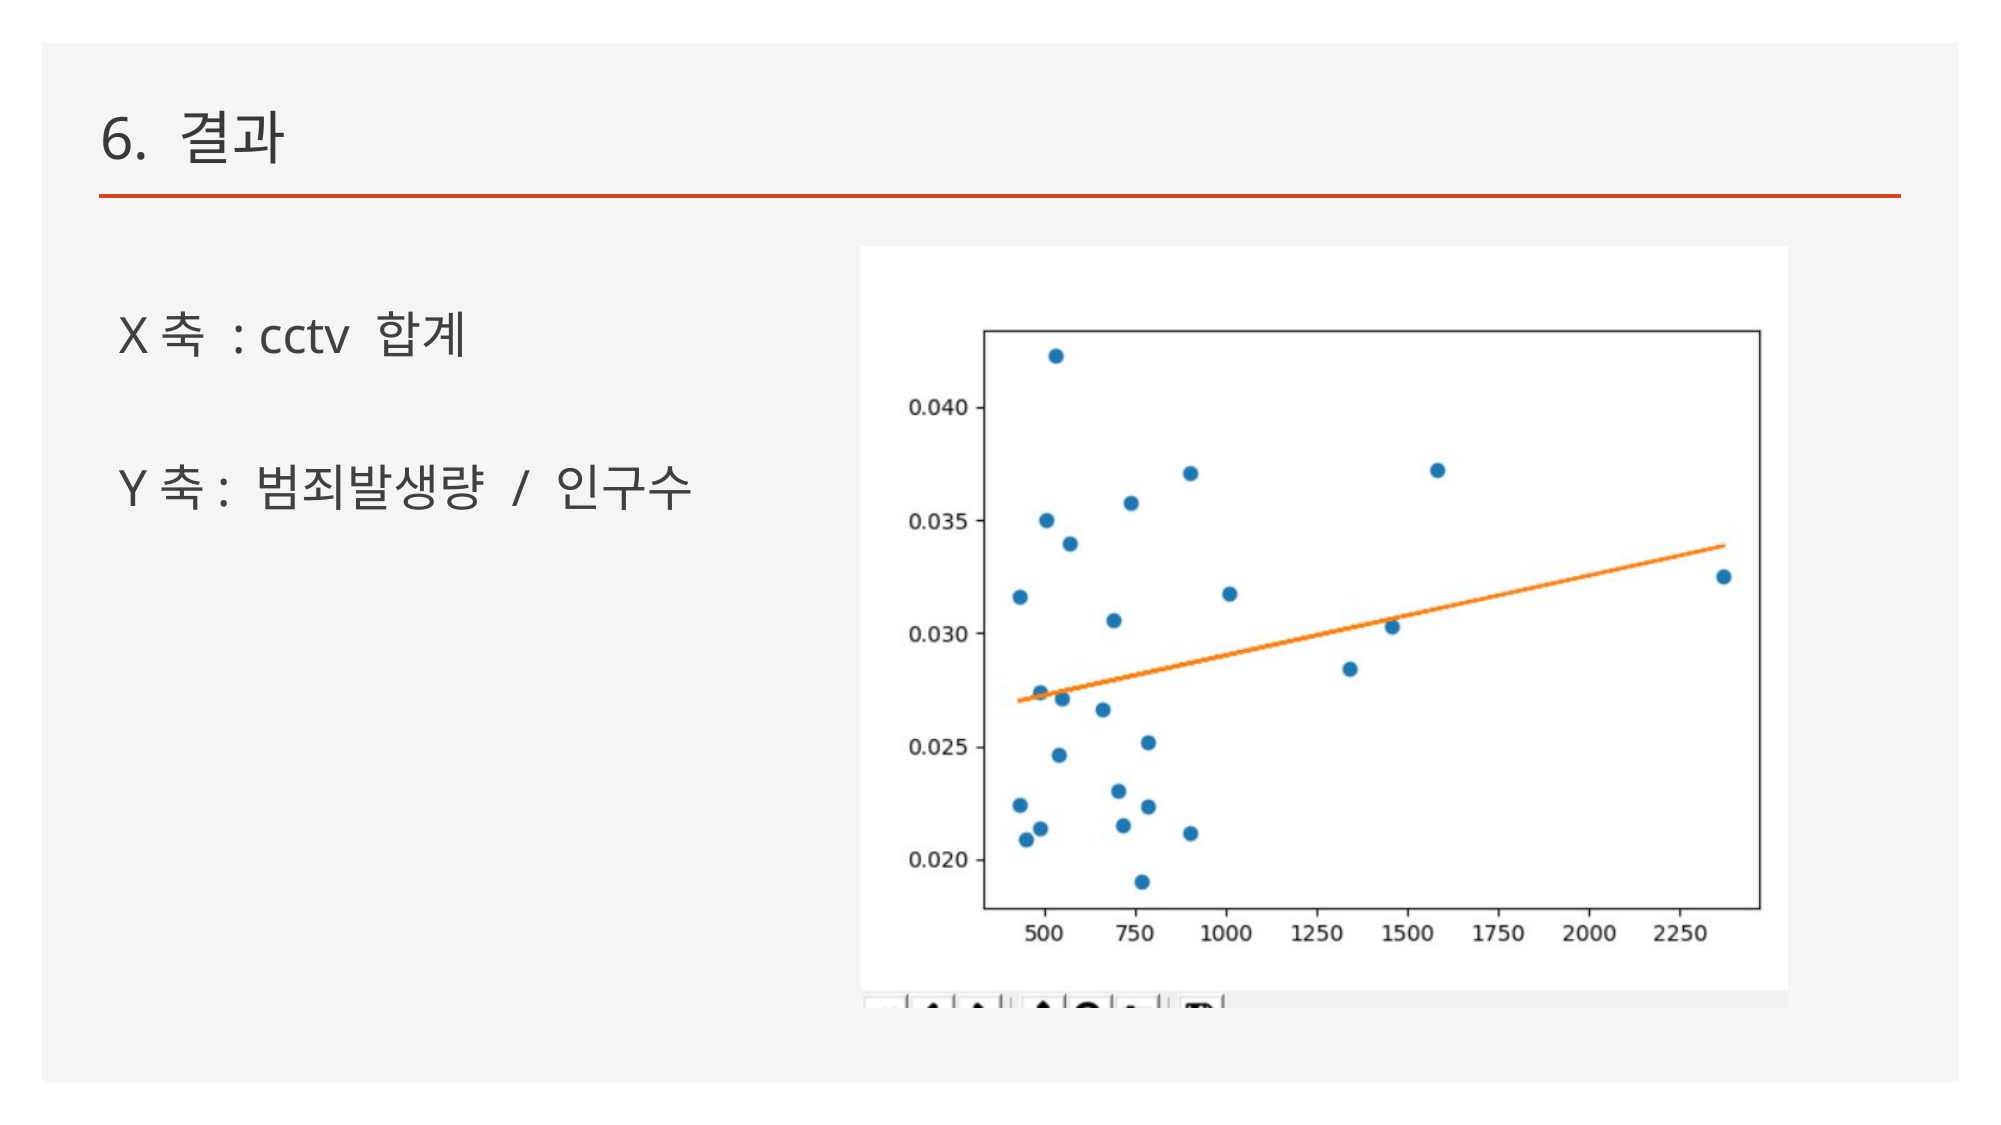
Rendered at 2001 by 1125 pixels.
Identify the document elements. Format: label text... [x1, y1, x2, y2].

title 6. 결과 [85, 73, 1383, 179]
picture [861, 246, 1788, 1008]
text_box X축 : cctv 합계 Y축: 범죄발생량 / 인구수 [103, 266, 728, 939]
